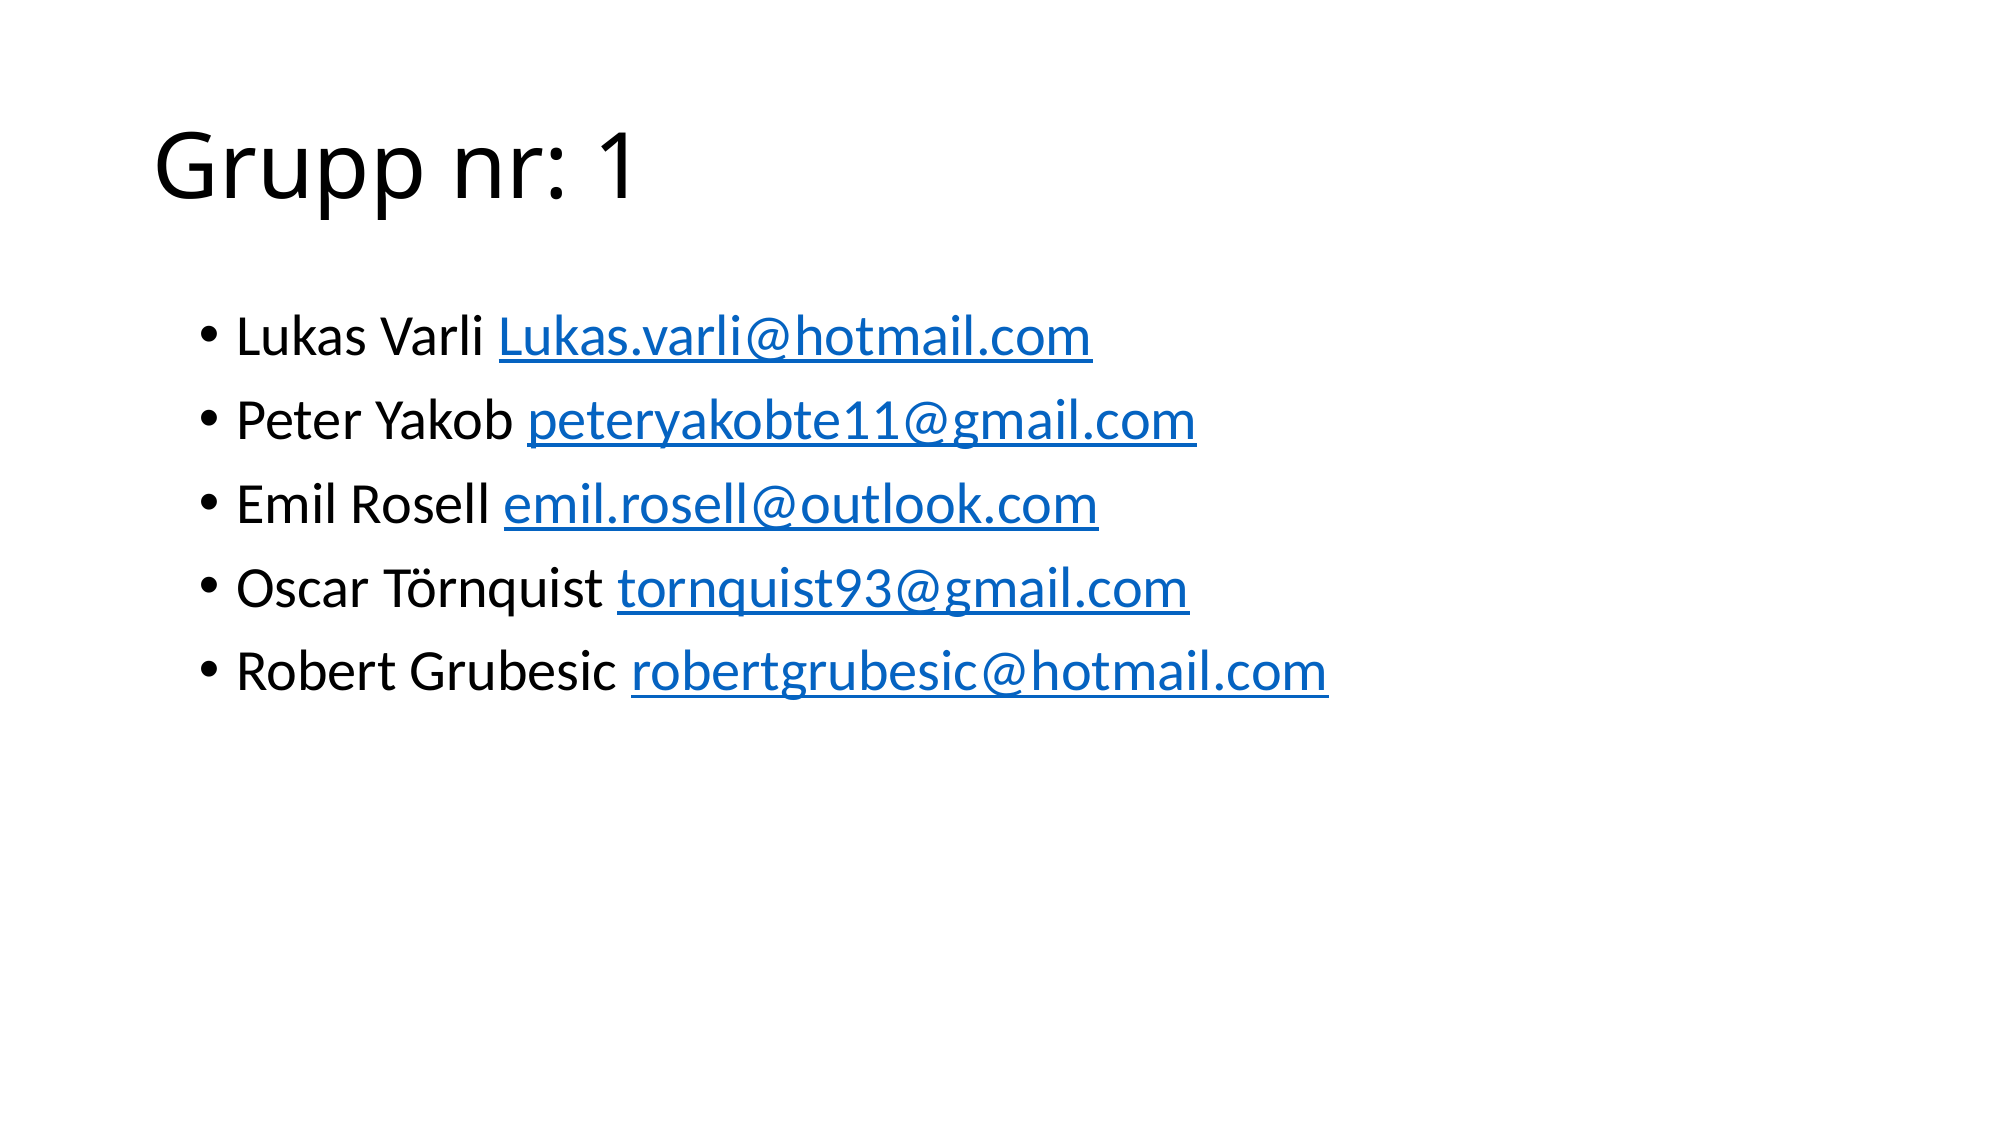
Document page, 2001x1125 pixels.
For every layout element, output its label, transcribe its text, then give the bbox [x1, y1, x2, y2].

title Grupp nr: 1 [137, 59, 1863, 278]
list Lukas Varli Lukas.varli@hotmail.com Peter Yakob peteryakobte11@gmail.com Emil Rosell emil.rosell@outlook.com Oscar Törnquist tornquist93@gmail.com Robert Grubesic robertgrubesic@hotmail.com [183, 297, 1909, 1012]
